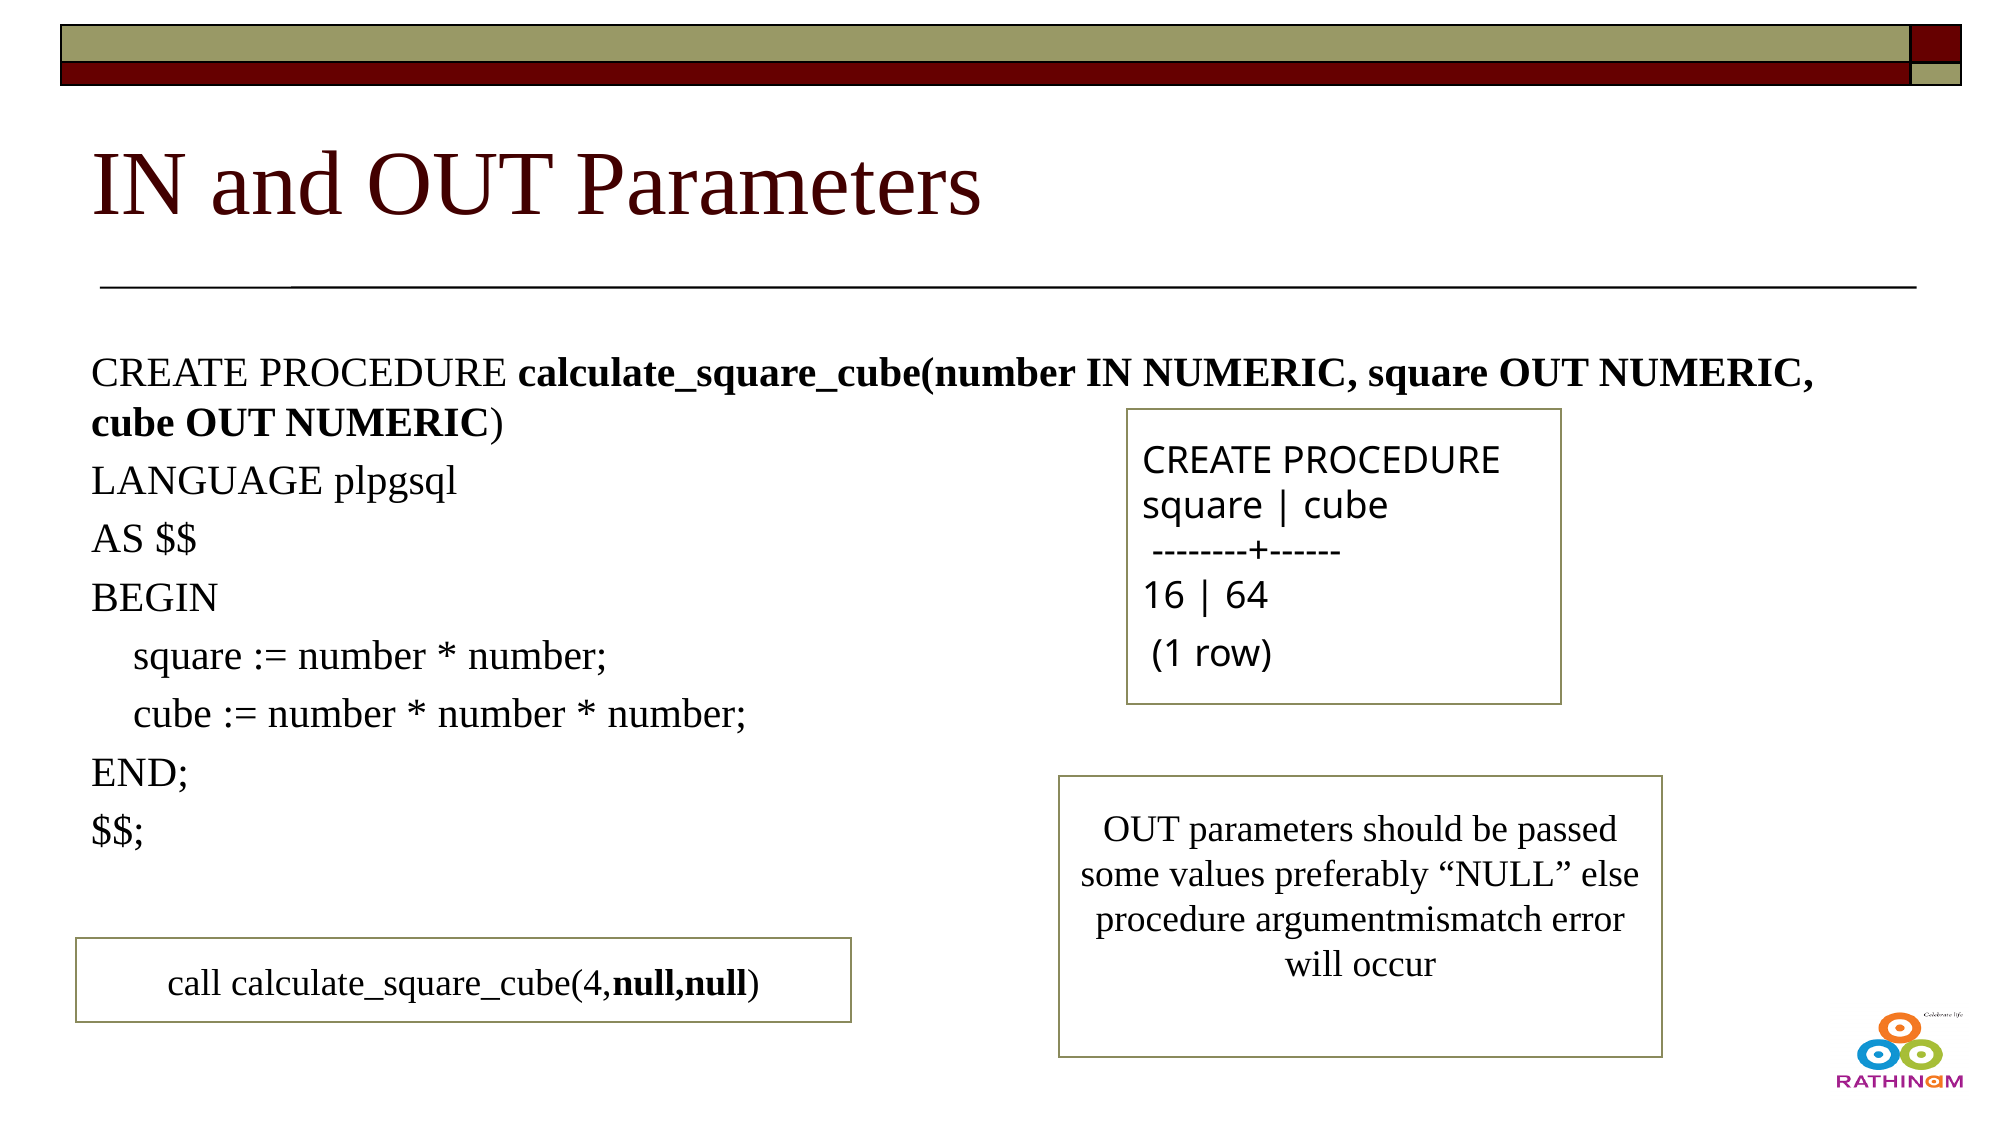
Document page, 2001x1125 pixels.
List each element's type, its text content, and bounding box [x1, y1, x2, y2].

text_box call calculate_square_cube(4,null,null) [75, 937, 852, 1023]
text_box OUT parameters should be passed some values preferably “NULL” else procedure argumentmismatch error will occur [1058, 775, 1663, 1058]
text_box CREATE PROCEDURE square | cube --------+------ 16 | 64 (1 row) [1126, 408, 1562, 705]
list CREATE PROCEDURE calculate_square_cube(number IN NUMERIC, square OUT NUMERIC, cube OUT NUMERIC) LANGUAGE plpgsql AS $$ BEGIN square := number * number; cube := number * number * number; END; $$; [76, 337, 1877, 1023]
picture [1830, 1000, 1969, 1100]
title IN and OUT Parameters [76, 52, 1877, 241]
